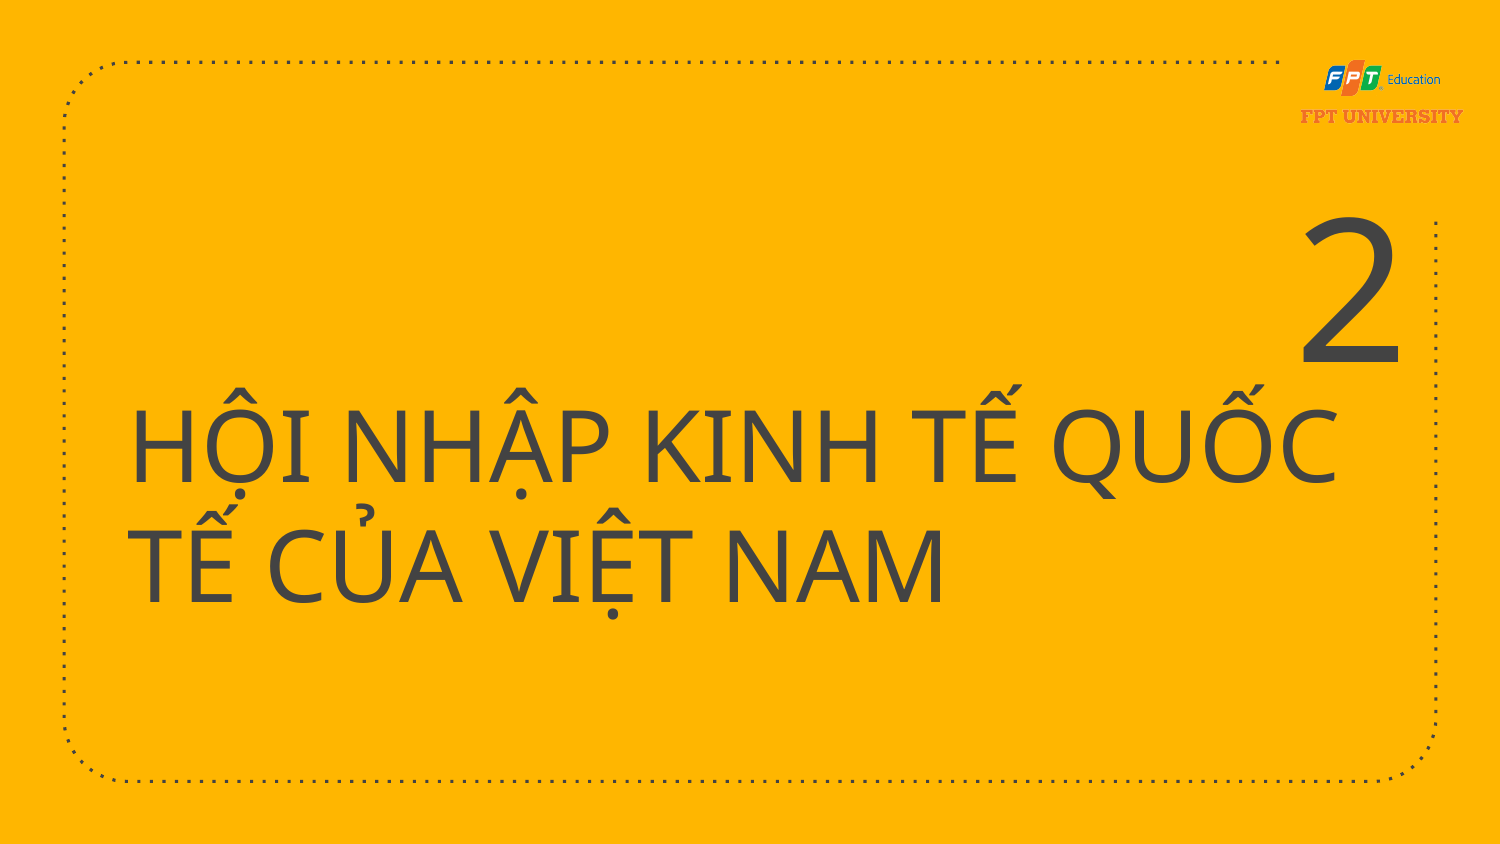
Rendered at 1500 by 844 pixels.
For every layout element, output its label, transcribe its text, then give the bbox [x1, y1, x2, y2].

title HỘI NHẬP KINH TẾ QUỐC TẾ CỦA VIỆT NAM [112, 447, 1388, 638]
text_box 2 [1273, 168, 1431, 397]
picture [1294, 47, 1470, 136]
